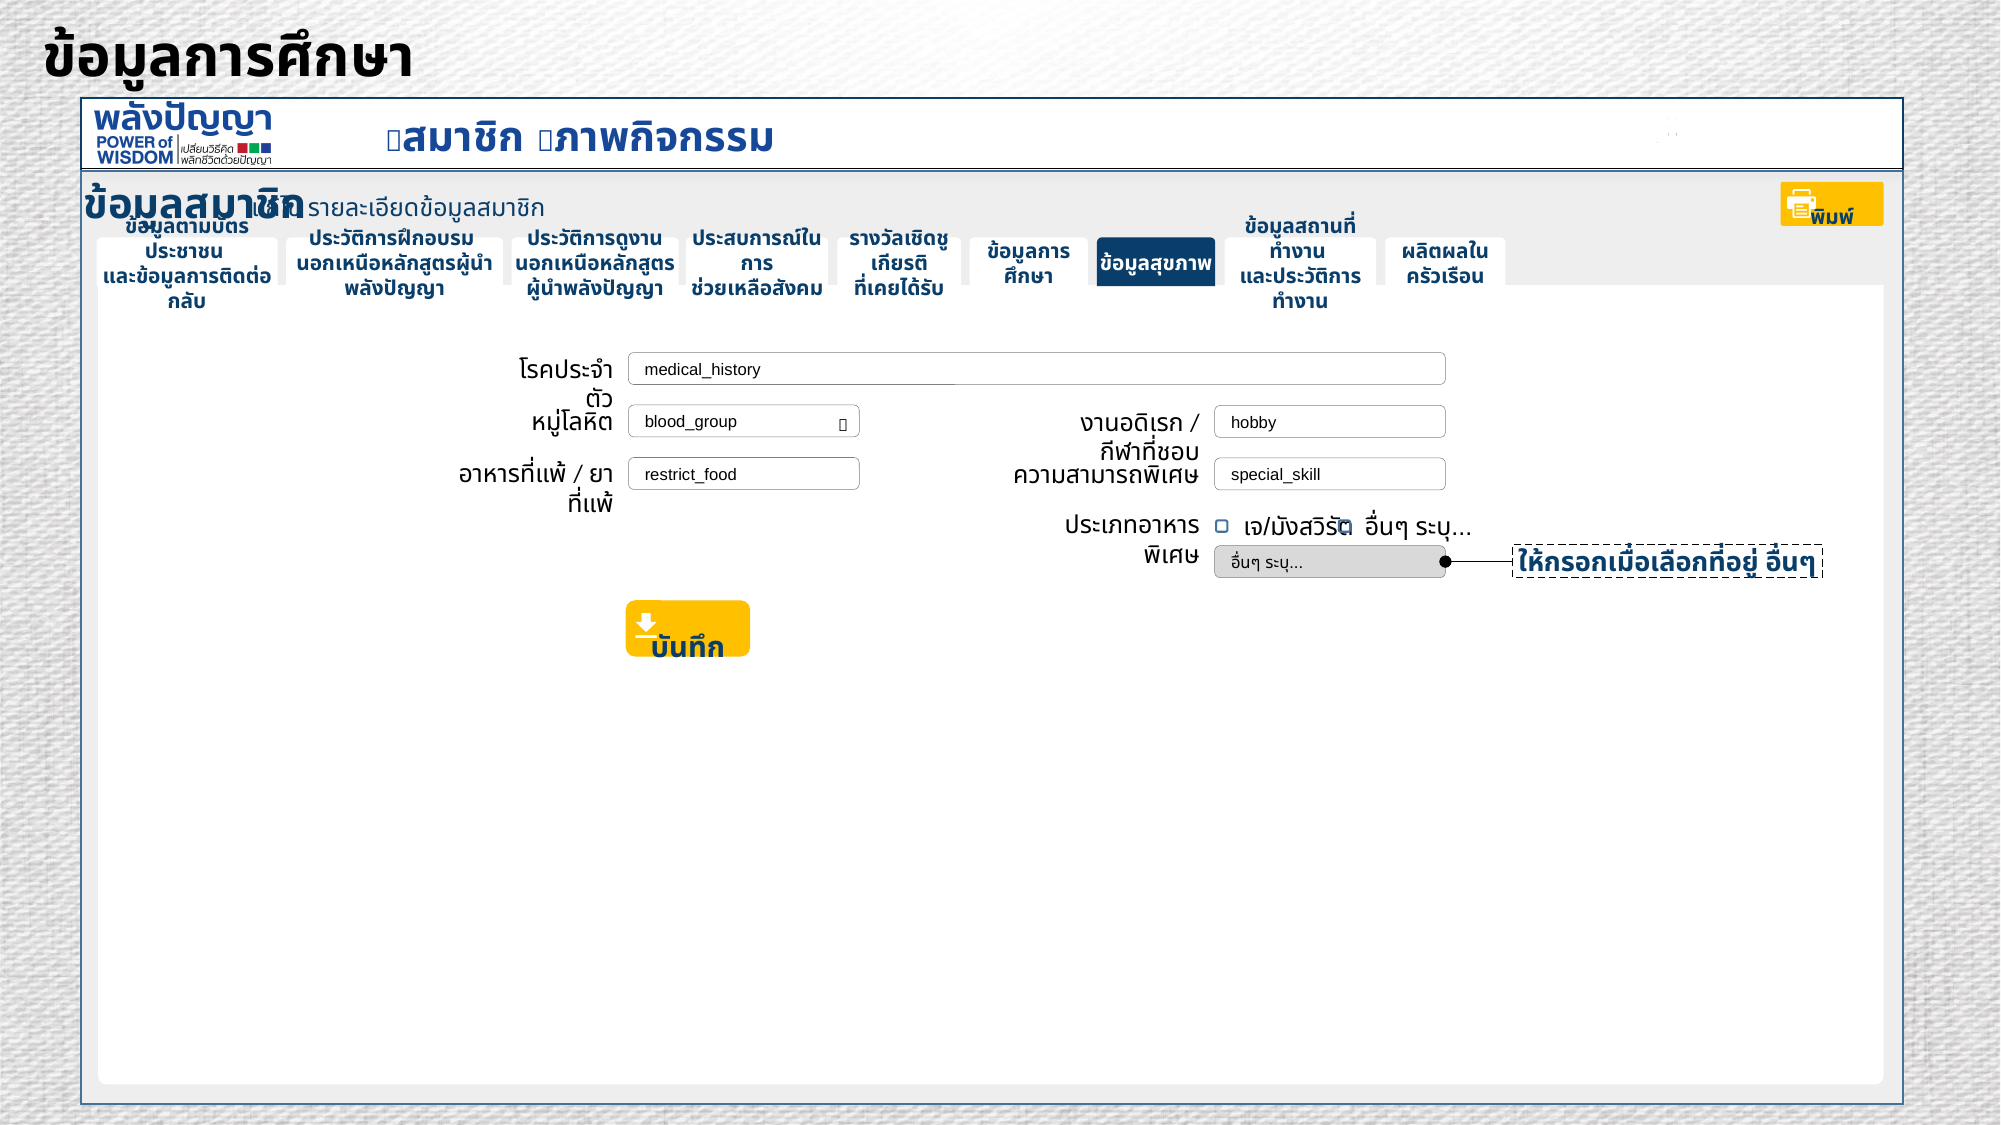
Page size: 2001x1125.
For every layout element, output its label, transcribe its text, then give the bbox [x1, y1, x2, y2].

text_box ข้อมูลการศึกษา [27, 10, 1853, 96]
text_box เจ/มังสวิรัต [1228, 503, 1350, 548]
text_box ข้อมูลสถานที่ทำงาน และประวัติการทำงาน [1223, 235, 1378, 288]
text_box [97, 284, 1885, 1086]
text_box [1028, 398, 1446, 445]
text_box ข้อมูลสมาชิก [68, 169, 322, 235]
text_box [442, 450, 860, 497]
picture [0, 0, 2001, 1125]
text_box [1337, 519, 1350, 533]
text_box แก้ไข รายละเอียดข้อมูลสมาชิก [236, 183, 561, 229]
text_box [978, 451, 1446, 497]
text_box [1215, 519, 1228, 533]
text_box รางวัลเชิดชูเกียรติ ที่เคยได้รับ [836, 236, 963, 288]
text_box ให้กรอกเมื่อเลือกที่อยู่ อื่นๆ [1512, 544, 1823, 578]
text_box ประวัติการฝึกอบรม นอกเหนือหลักสูตรผู้นำพลังปัญญา [285, 235, 504, 288]
text_box ข้อมูลการศึกษา [968, 236, 1089, 288]
text_box ประวัติการดูงานนอกเหนือหลักสูตรผู้นำพลังปัญญา [510, 236, 680, 288]
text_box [1780, 181, 1884, 226]
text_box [625, 600, 751, 657]
text_box อื่นๆ ระบุ... [1213, 544, 1447, 579]
text_box ข้อมูลตามบัตรประชาชน และข้อมูลการติดต่อกลับ [95, 235, 279, 288]
text_box ข้อมูลสุขภาพ [1095, 235, 1217, 288]
text_box อื่นๆ ระบุ... [1350, 503, 1533, 548]
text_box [478, 345, 1446, 392]
text_box ประเภทอาหารพิเศษ [1028, 501, 1215, 577]
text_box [478, 398, 872, 444]
text_box ผลิตผลในครัวเรือน [1384, 235, 1507, 288]
text_box ประสบการณ์ในการ ช่วยเหลือสังคม [684, 235, 830, 288]
